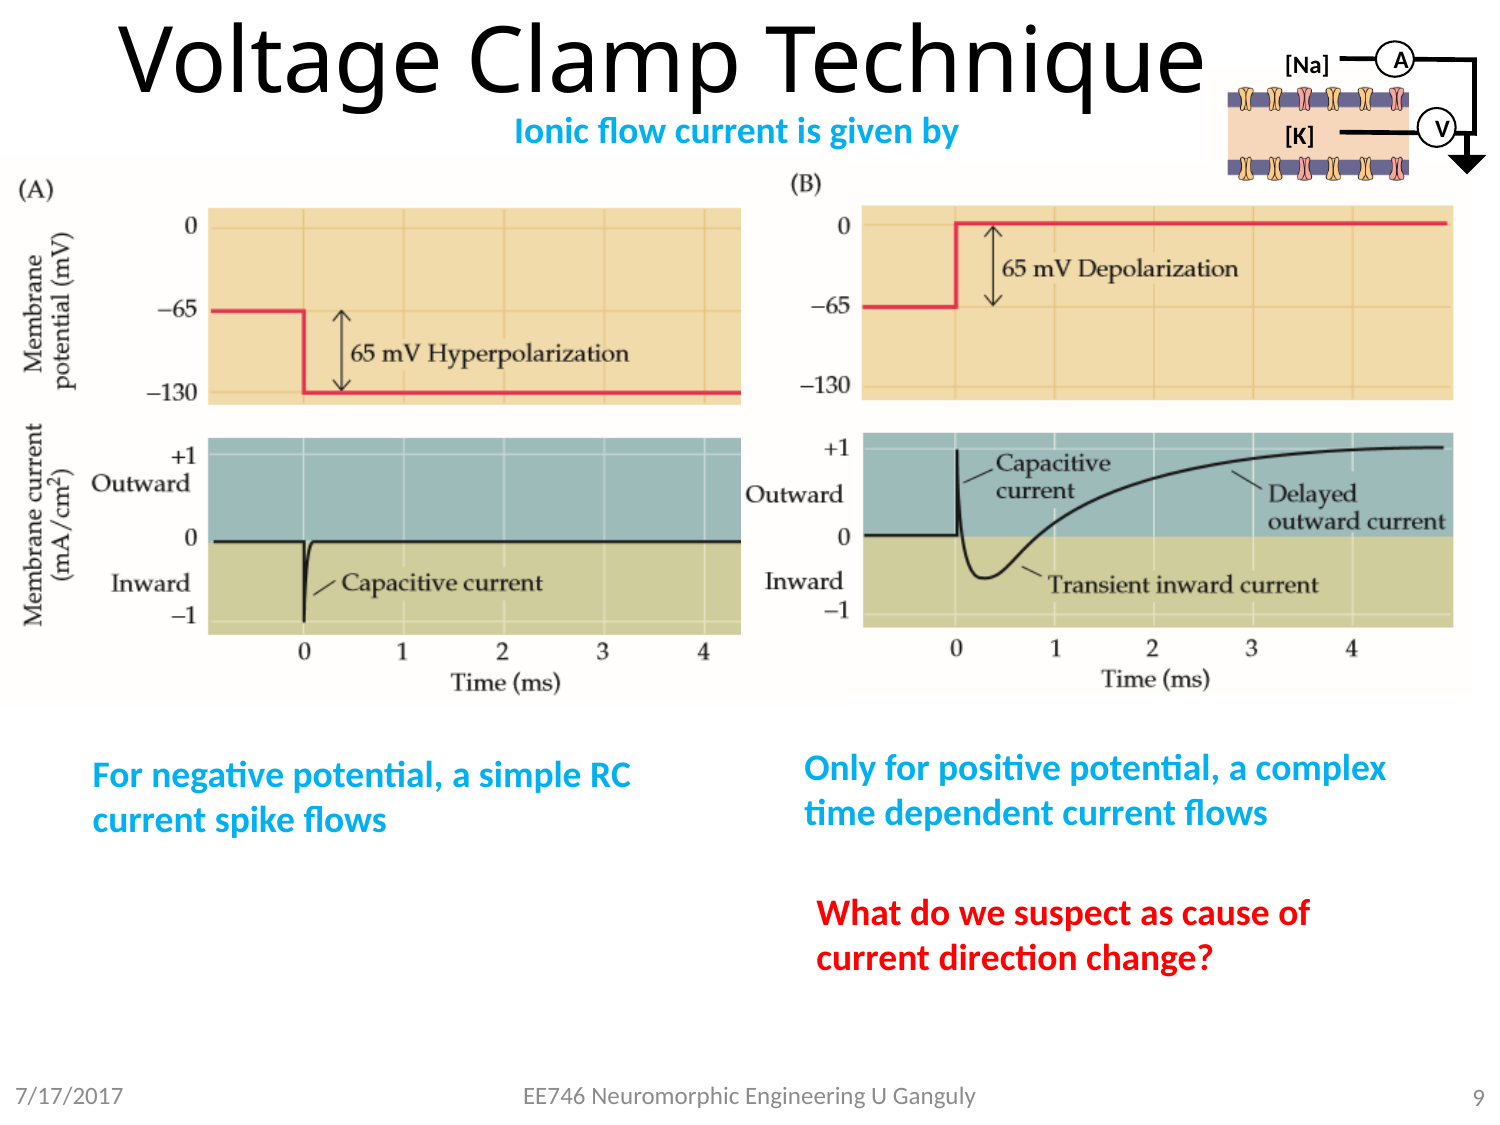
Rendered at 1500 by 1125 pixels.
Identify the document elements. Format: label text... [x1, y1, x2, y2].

slide_number 9 [1162, 1066, 1500, 1125]
text_box Only for positive potential, a complex time dependent current flows [789, 735, 1424, 841]
footer EE746 Neuromorphic Engineering U Ganguly [496, 1064, 1004, 1124]
text_box For negative potential, a simple RC current spike flows [77, 742, 712, 847]
title Voltage Clamp Technique [103, 1, 1397, 125]
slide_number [0, 1064, 338, 1124]
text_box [1207, 40, 1484, 196]
text_box What do we suspect as cause of current direction change? [801, 880, 1412, 1031]
picture [0, 155, 1472, 707]
